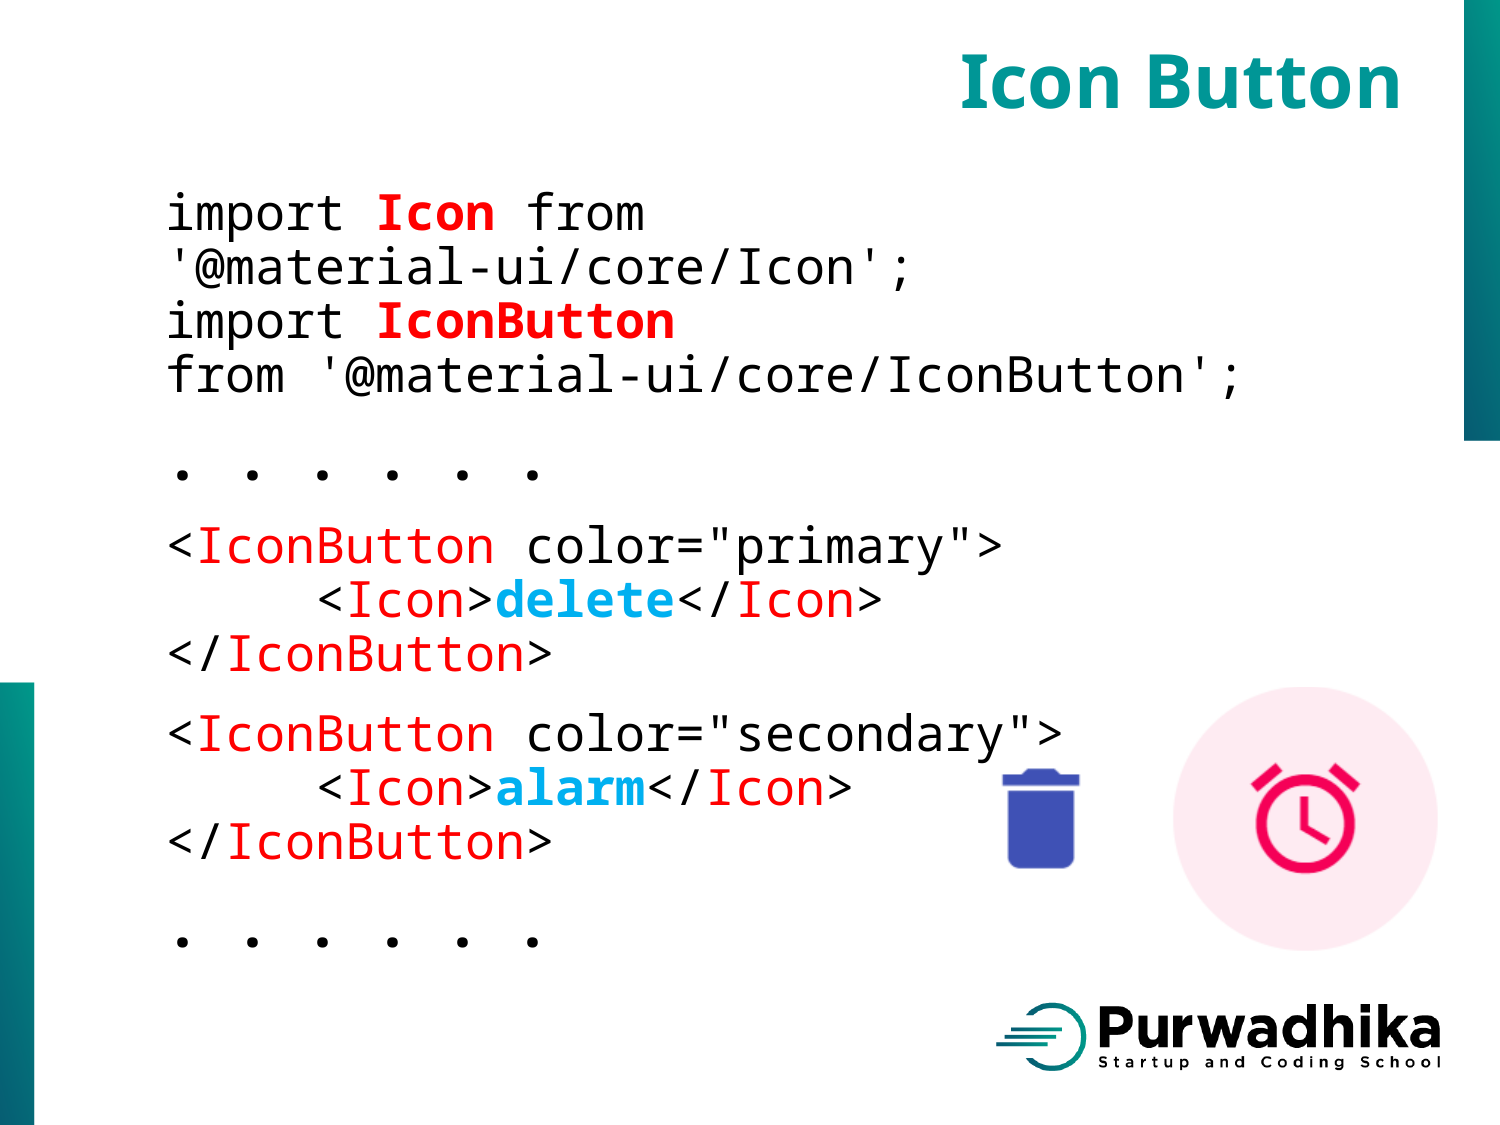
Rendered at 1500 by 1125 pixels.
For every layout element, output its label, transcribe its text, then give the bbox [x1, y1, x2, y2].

text_box Icon Button [904, 18, 1419, 150]
text_box import Icon from '@material-ui/core/Icon'; import IconButton from '@material-ui/core/IconButton'; . . . . . . <IconButton color="primary"> <Icon>delete</Icon> </IconButton> <IconButton color="secondary"> <Icon>alarm</Icon> </IconButton> . . . . . . [150, 179, 1416, 971]
picture [0, 0, 1500, 1125]
